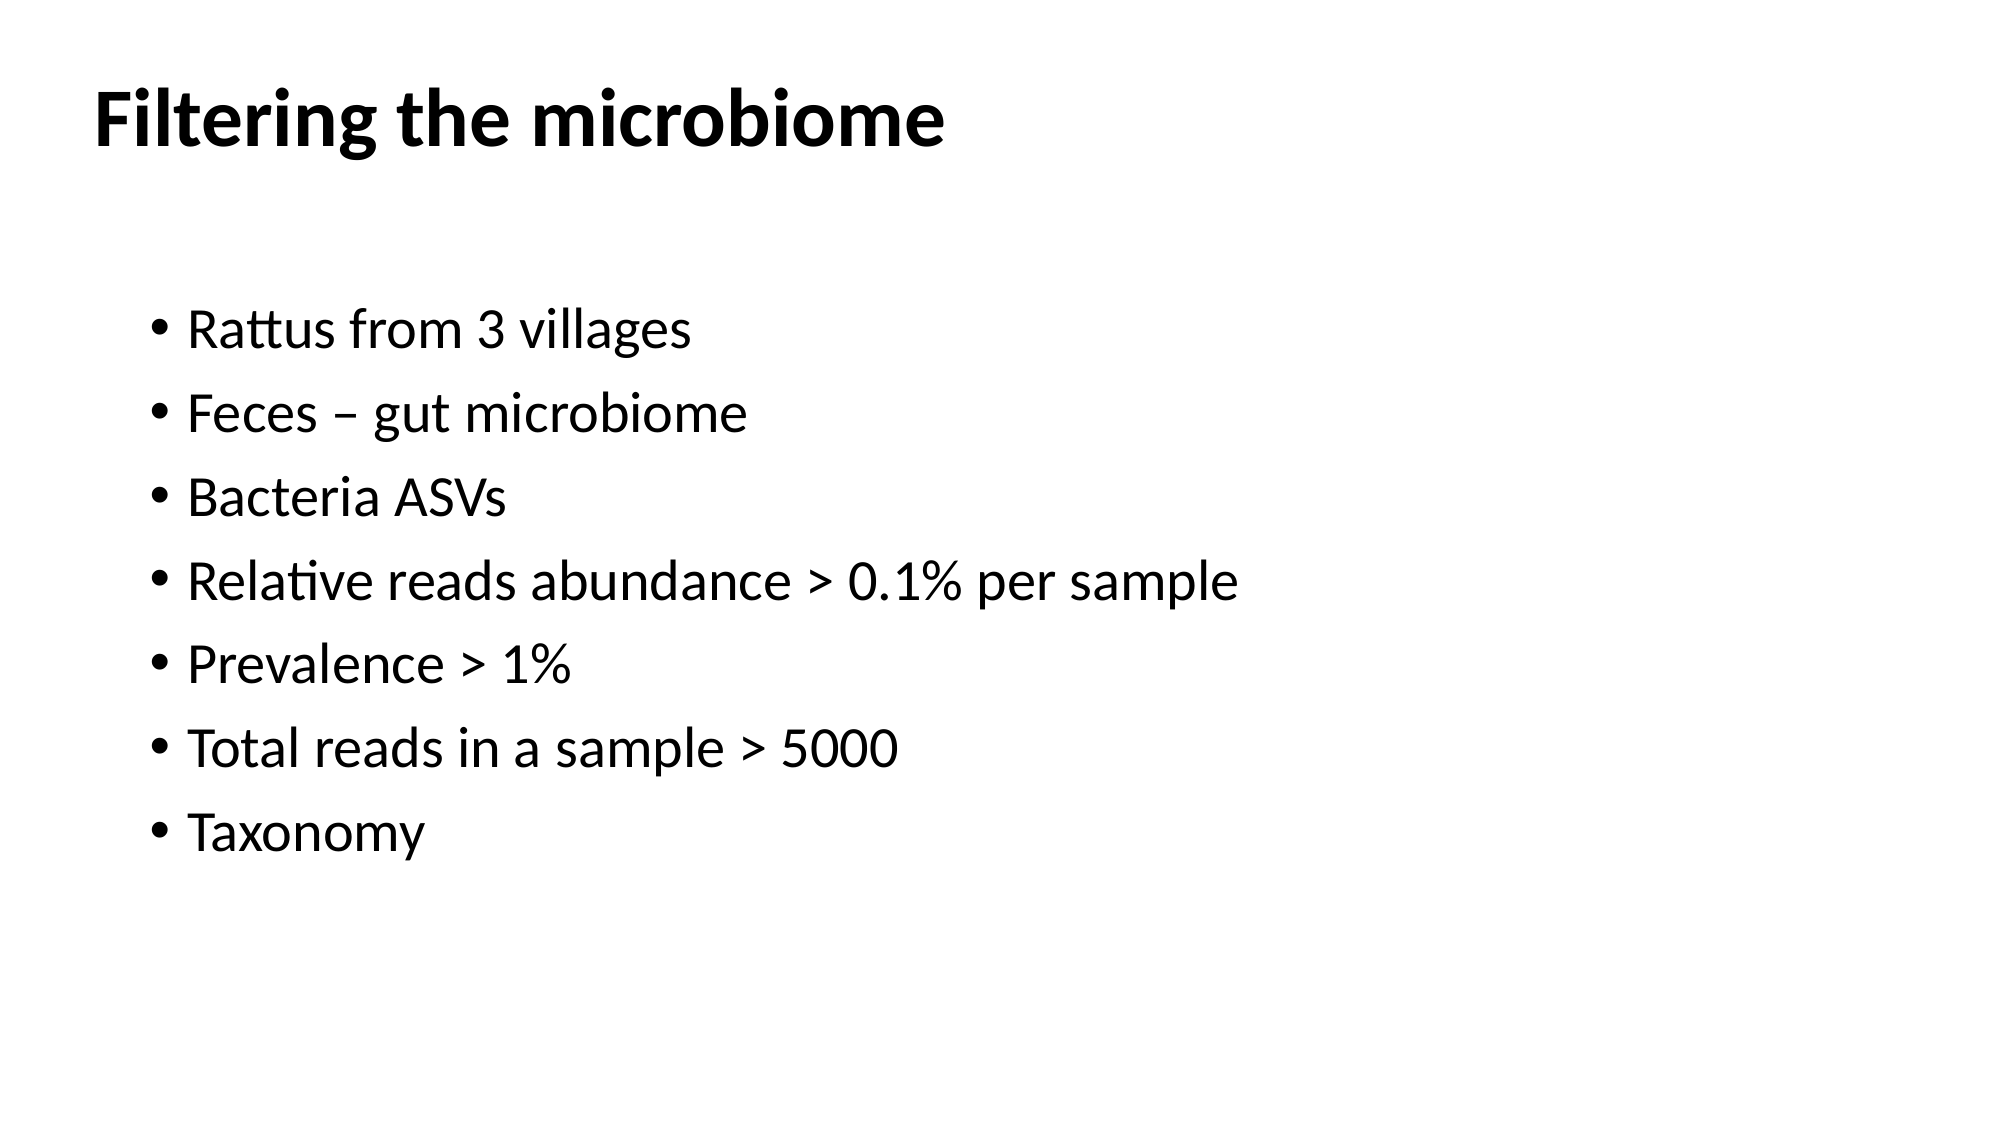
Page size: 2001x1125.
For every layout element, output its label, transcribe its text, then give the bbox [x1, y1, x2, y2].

text_box Rattus from 3 villages Feces – gut microbiome Bacteria ASVs Relative reads abundance > 0.1% per sample Prevalence > 1% Total reads in a sample > 5000 Taxonomy [134, 290, 1760, 909]
text_box Filtering the microbiome [79, 66, 1507, 182]
